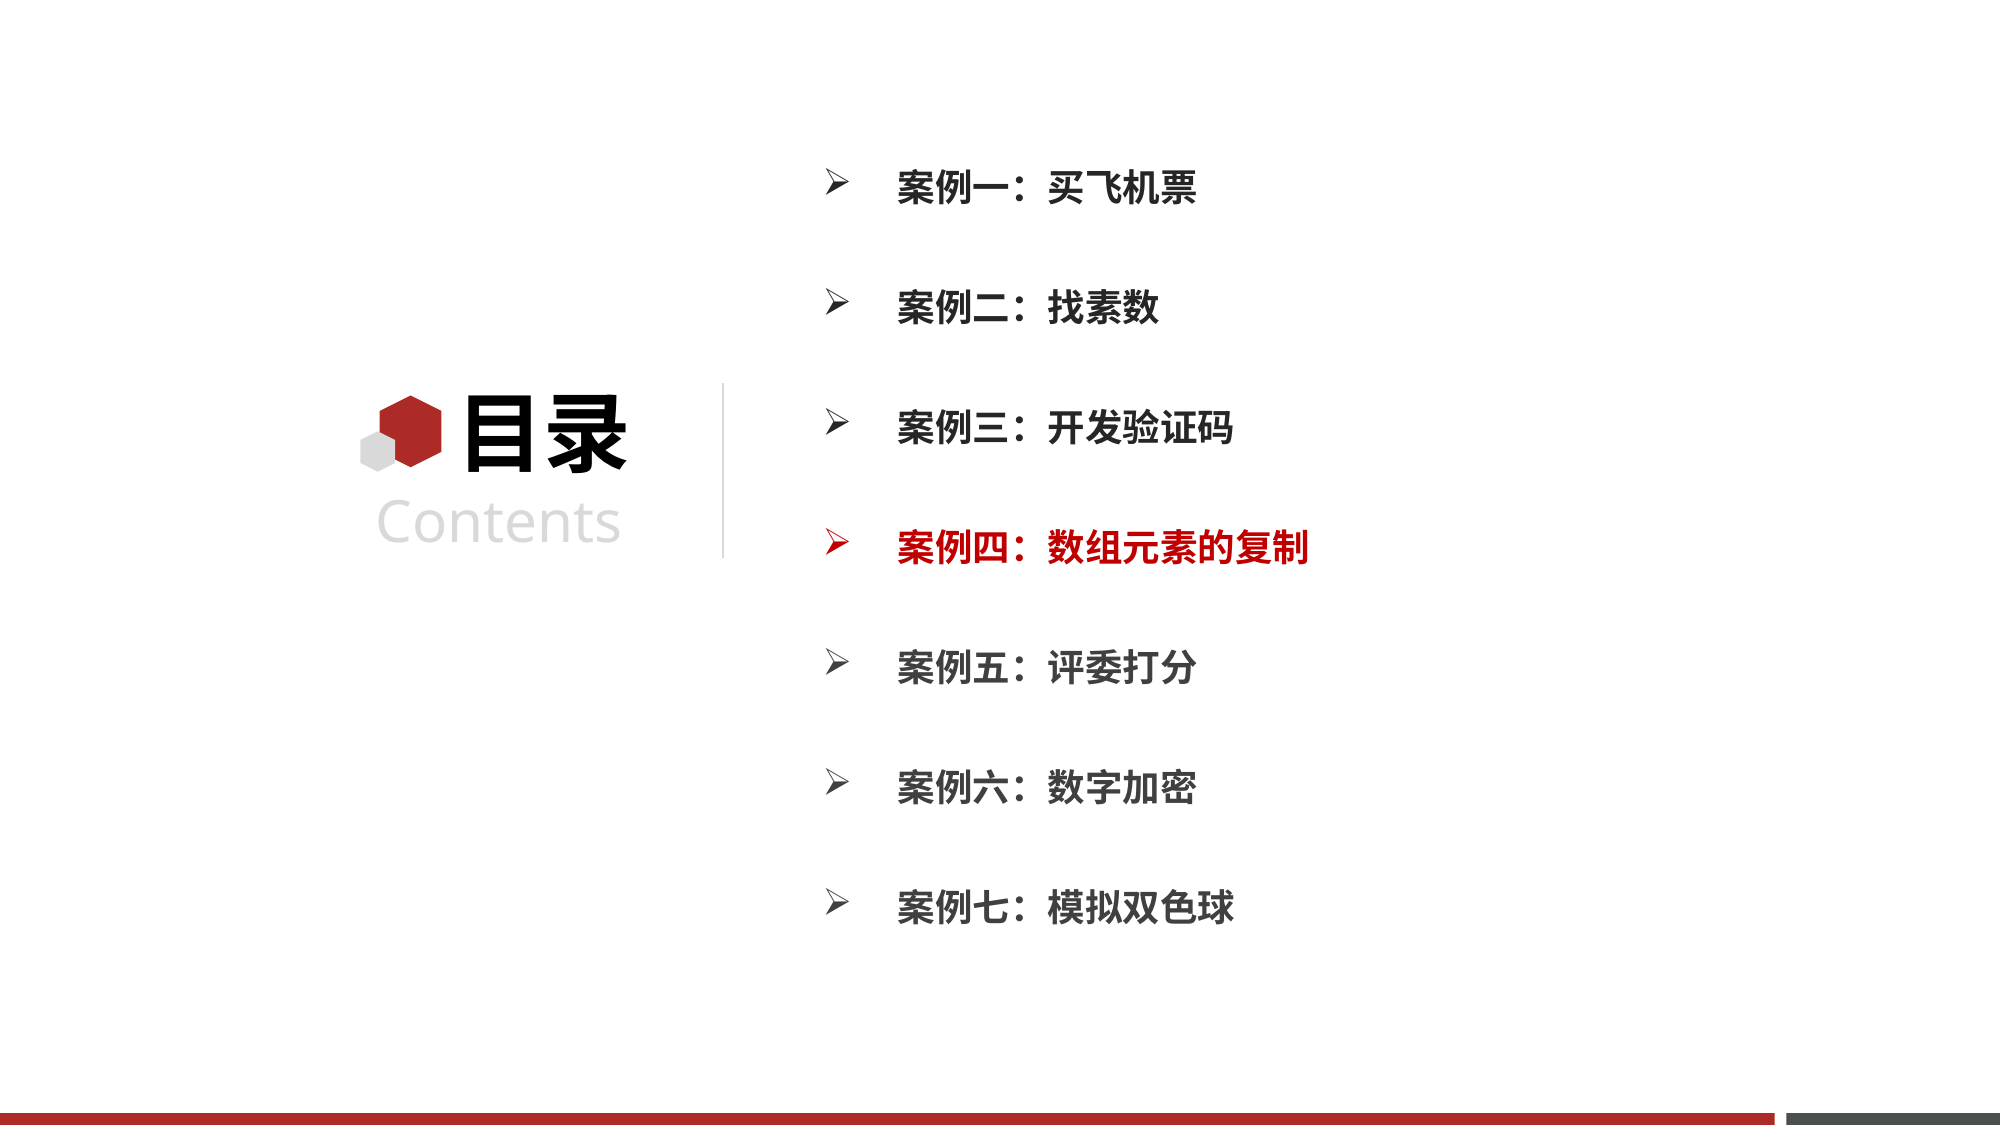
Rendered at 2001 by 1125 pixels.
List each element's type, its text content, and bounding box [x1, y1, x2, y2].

list 案例一：买飞机票 案例二：找素数 案例三：开发验证码 案例四：数组元素的复制 案例五：评委打分 案例六：数字加密 案例七：模拟双色球 [807, 100, 1758, 926]
